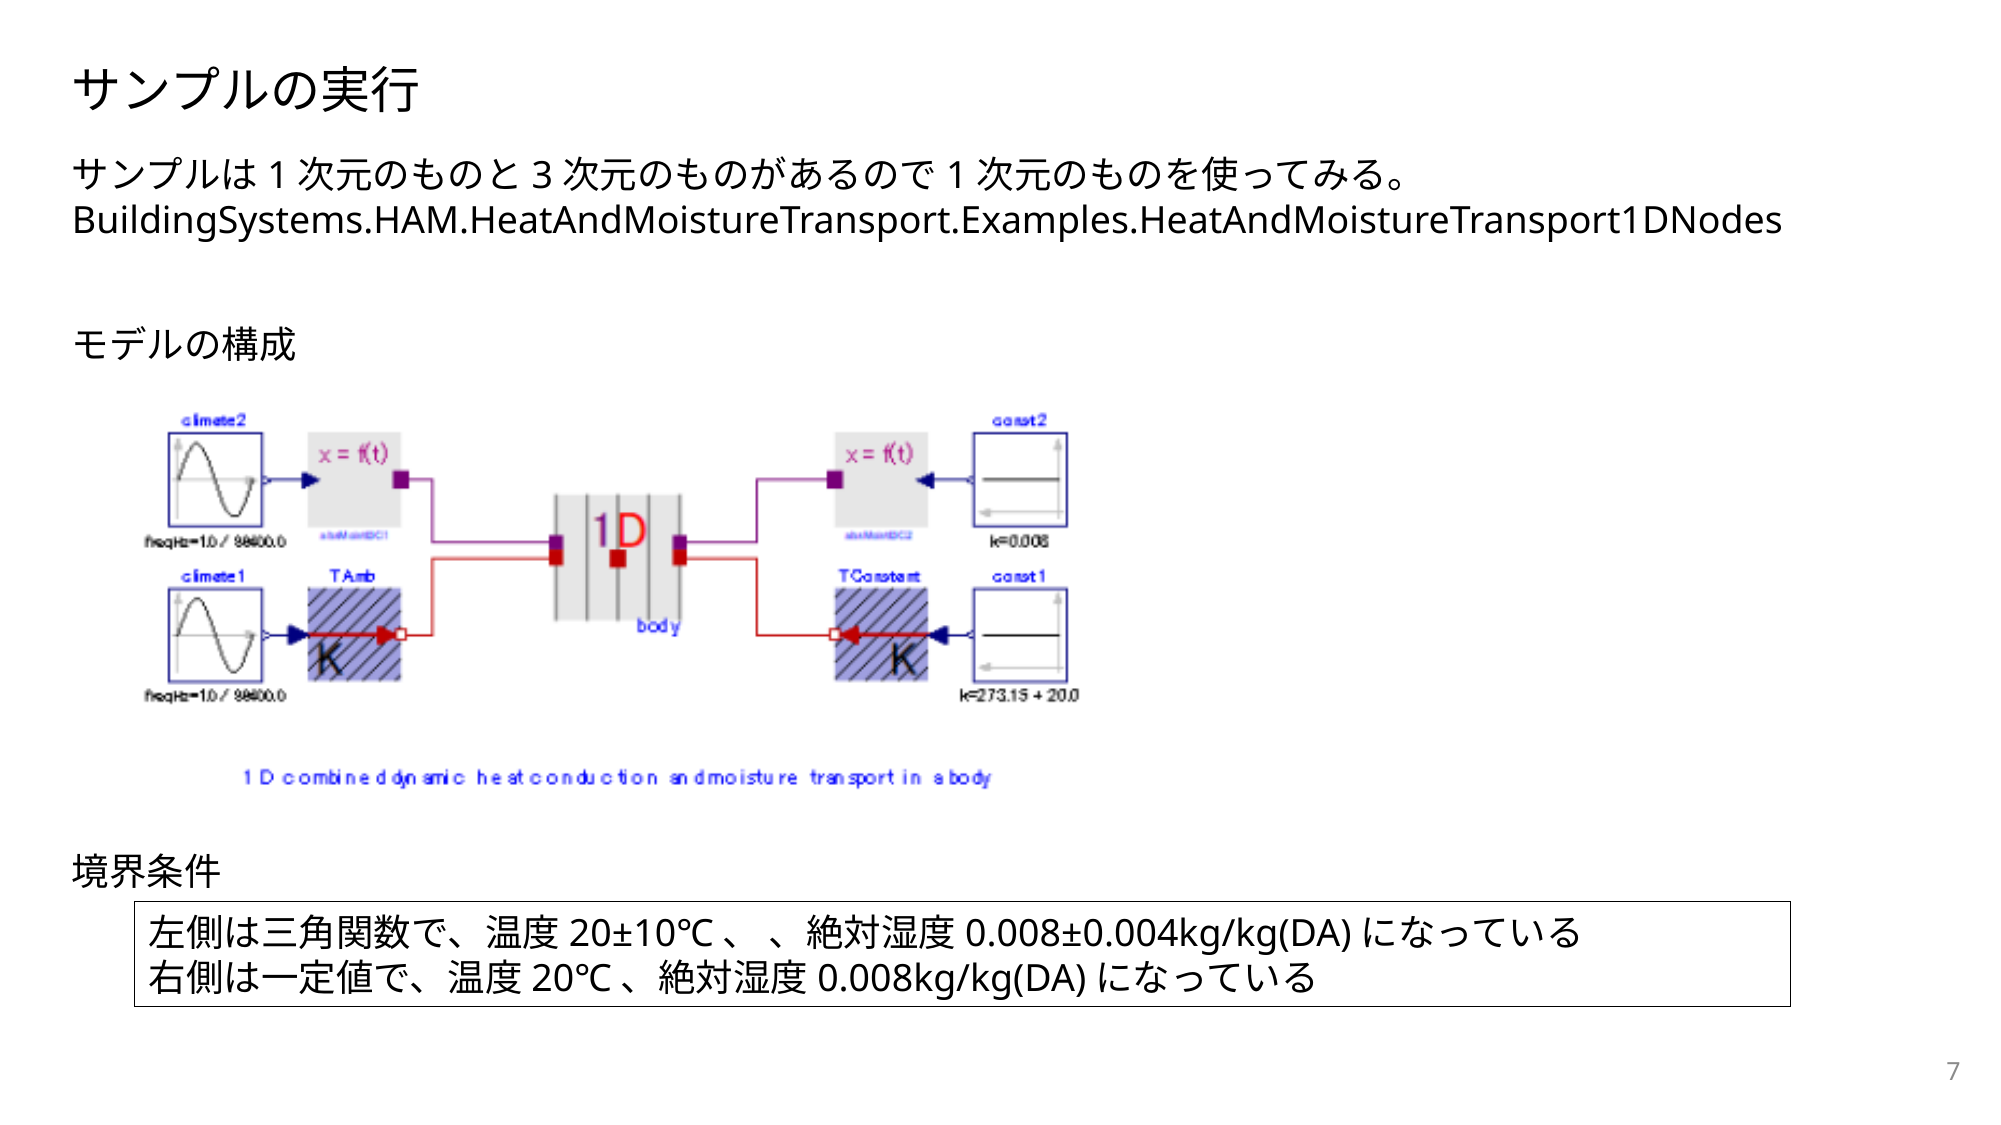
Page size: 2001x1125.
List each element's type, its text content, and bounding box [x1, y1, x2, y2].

text_box 境界条件 [56, 840, 377, 901]
picture [134, 374, 1103, 811]
text_box モデルの構成 [56, 314, 377, 374]
text_box サンプルは1次元のものと3次元のものがあるので1次元のものを使ってみる。 BuildingSystems.HAM.HeatAndMoistureTransport.Examples.HeatAndMoistureTransport1DNodes [57, 143, 1976, 249]
text_box 左側は三角関数で、温度20±10℃、 、絶対湿度0.008±0.004kg/kg(DA)になっている 右側は一定値で、温度20℃、絶対湿度0.008kg/kg(DA)になっている [134, 901, 1791, 1007]
slide_number 7 [1525, 1042, 1976, 1103]
text_box サンプルの実行 [57, 51, 1526, 126]
